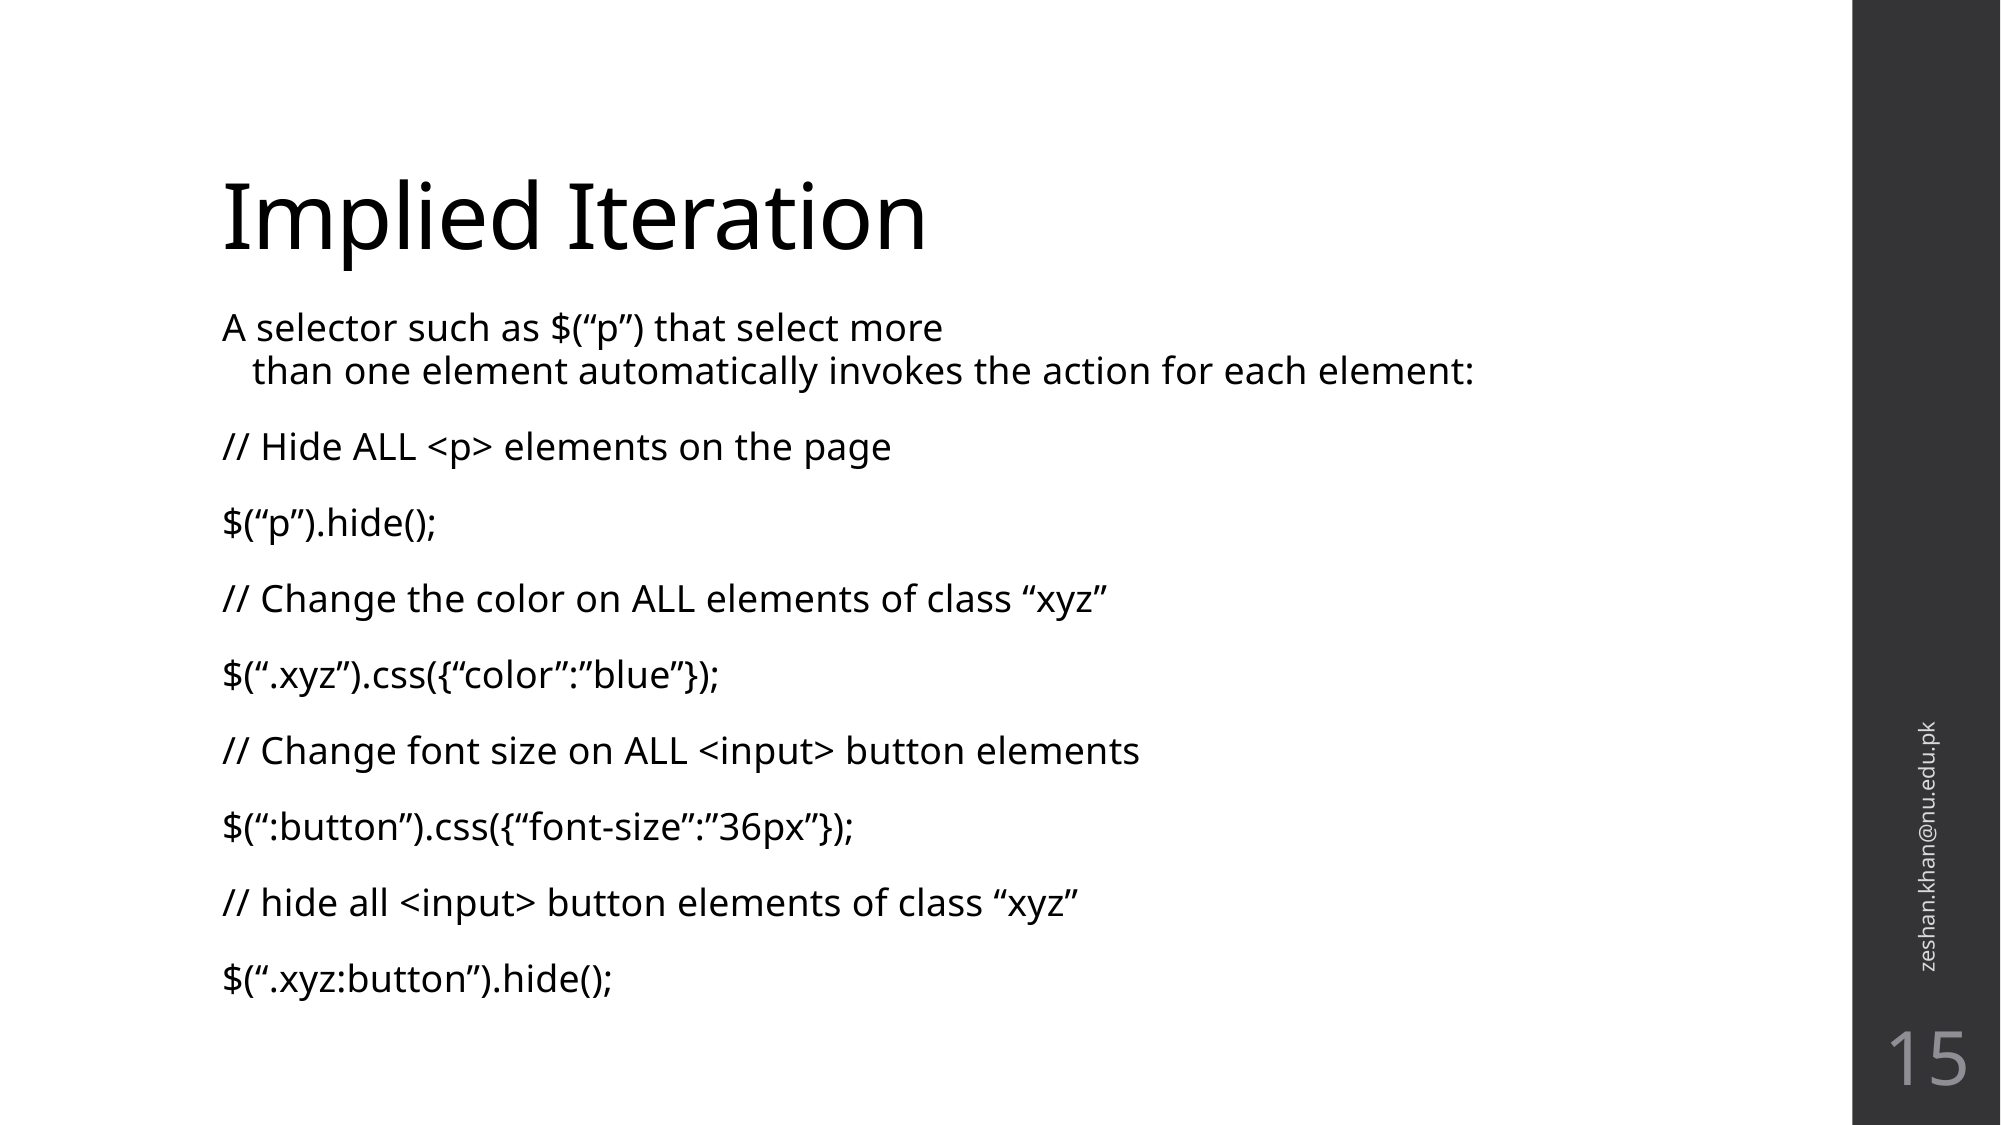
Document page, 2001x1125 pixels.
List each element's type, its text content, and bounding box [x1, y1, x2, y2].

slide_number 15 [1852, 1012, 2000, 1110]
list A selector such as $(“p”) that select more than one element automatically invokes the action for each element: // Hide ALL <p> elements on the page $(“p”).hide(); // Change the color on ALL elements of class “xyz” $(“.xyz”).css({“color”:”blue”}); // Change font size on ALL <input> button elements $(“:button”).css({“font-size”:”36px”}); // hide all <input> button elements of class “xyz” $(“.xyz:button”).hide(); [206, 299, 1617, 1014]
footer zeshan.khan@nu.edu.pk [1897, 400, 1958, 988]
title Implied Iteration [206, 60, 1797, 278]
